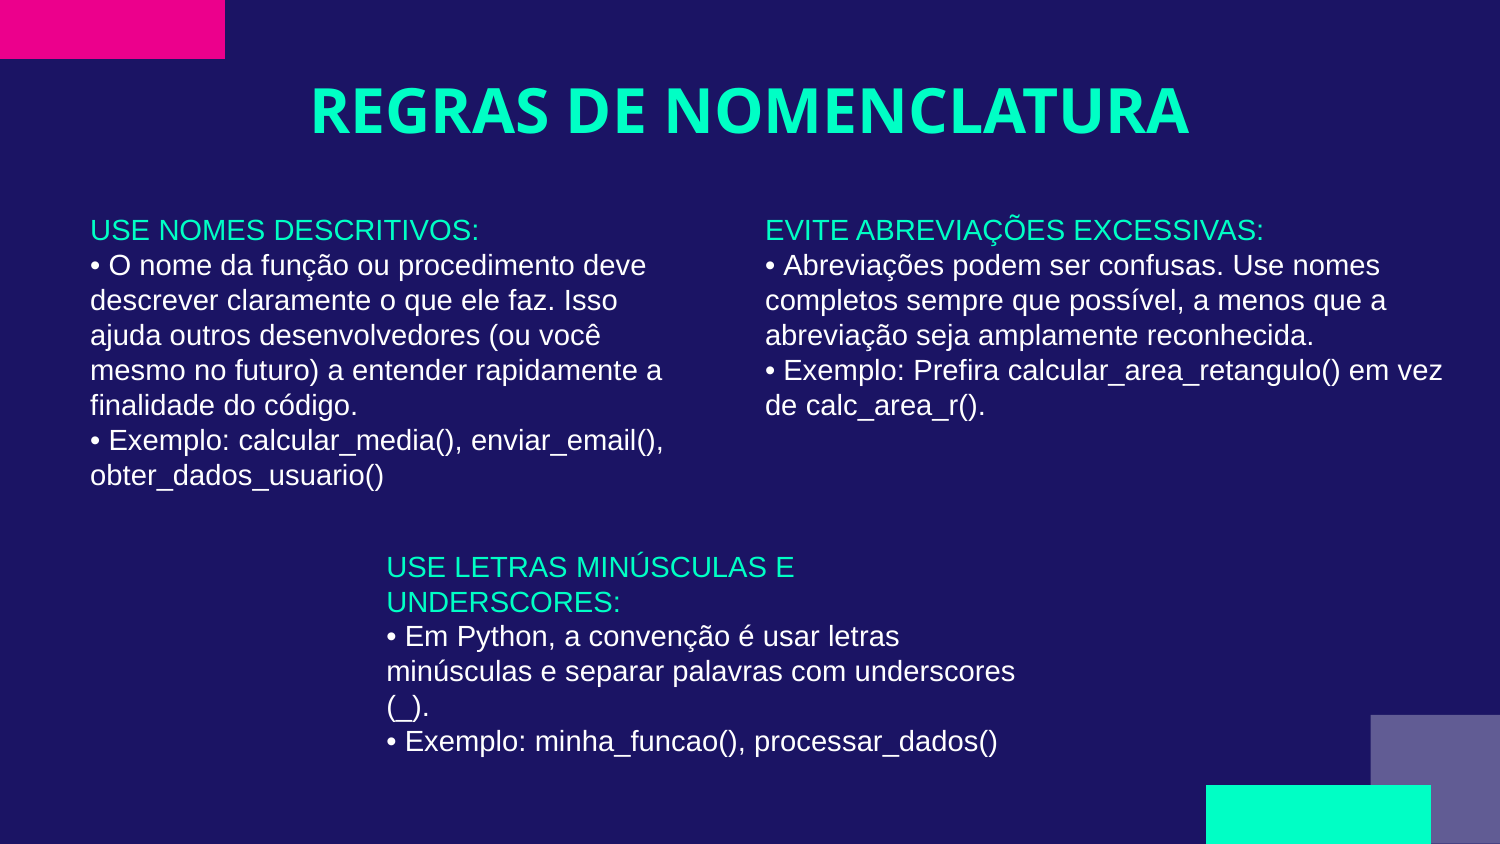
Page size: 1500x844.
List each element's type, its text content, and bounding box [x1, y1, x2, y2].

text_box USE NOMES DESCRITIVOS: • O nome da função ou procedimento deve descrever claramente o que ele faz. Isso ajuda outros desenvolvedores (ou você mesmo no futuro) a entender rapidamente a finalidade do código. • Exemplo: calcular_media(), enviar_email(), obter_dados_usuario() [75, 204, 709, 499]
text_box EVITE ABREVIAÇÕES EXCESSIVAS: • Abreviações podem ser confusas. Use nomes completos sempre que possível, a menos que a abreviação seja amplamente reconhecida. • Exemplo: Prefira calcular_area_retangulo() em vez de calc_area_r(). [749, 204, 1500, 429]
text_box USE LETRAS MINÚSCULAS E UNDERSCORES: • Em Python, a convenção é usar letras minúsculas e separar palavras com underscores (_). • Exemplo: minha_funcao(), processar_dados() [371, 540, 1047, 766]
title REGRAS DE NOMENCLATURA [209, 56, 1291, 166]
